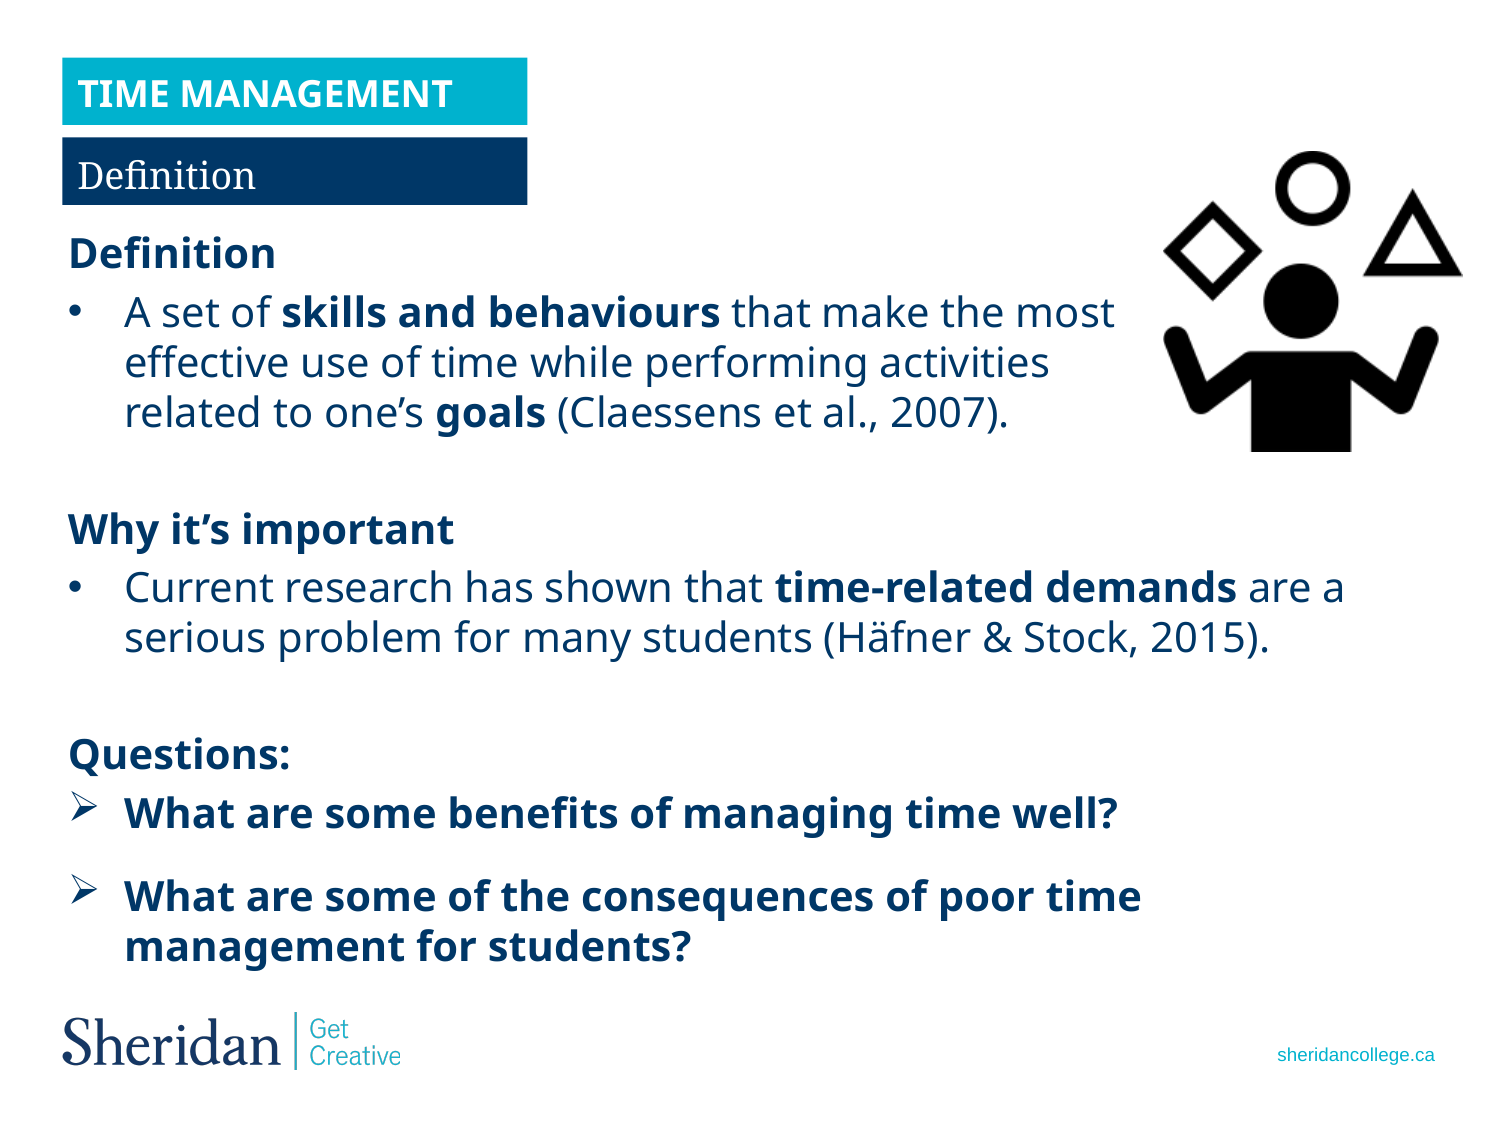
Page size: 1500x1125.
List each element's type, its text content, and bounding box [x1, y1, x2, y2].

list Time Management [62, 62, 663, 124]
list Definition A set of skills and behaviours that make the most effective use of time while performing activities related to one’s goals (Claessens et al., 2007). Why it’s important Current research has shown that time-related demands are a serious problem for many students (Häfner & Stock, 2015). Questions: What are some benefits of managing time well? What are some of the consequences of poor time management for students? [53, 219, 1438, 1102]
list Definition [62, 145, 663, 206]
picture [1163, 151, 1463, 452]
